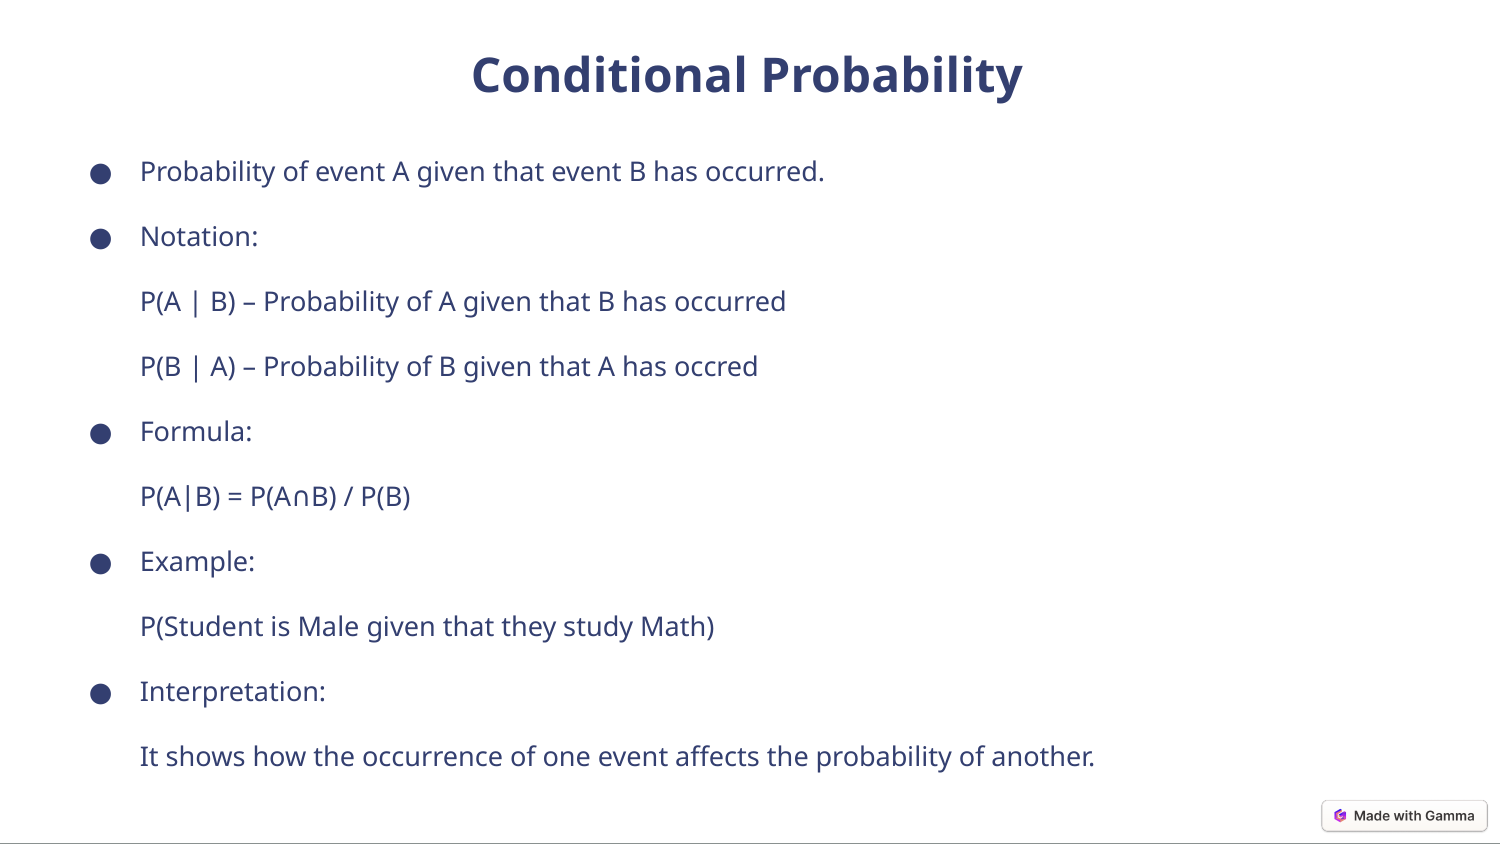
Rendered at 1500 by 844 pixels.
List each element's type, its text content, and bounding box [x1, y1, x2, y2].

picture [1316, 794, 1493, 837]
text_box Probability of event A given that event B has occurred. Notation: P(A | B) – Probability of A given that B has occurred P(B | A) – Probability of B given that A has occred Formula: P(A∣B) = P(A∩B) / P(B) Example: P(Student is Male given that they study Math) Interpretation: It shows how the occurrence of one event affects the probability of another. [64, 122, 1455, 798]
text_box Conditional Probability [172, 30, 1323, 110]
